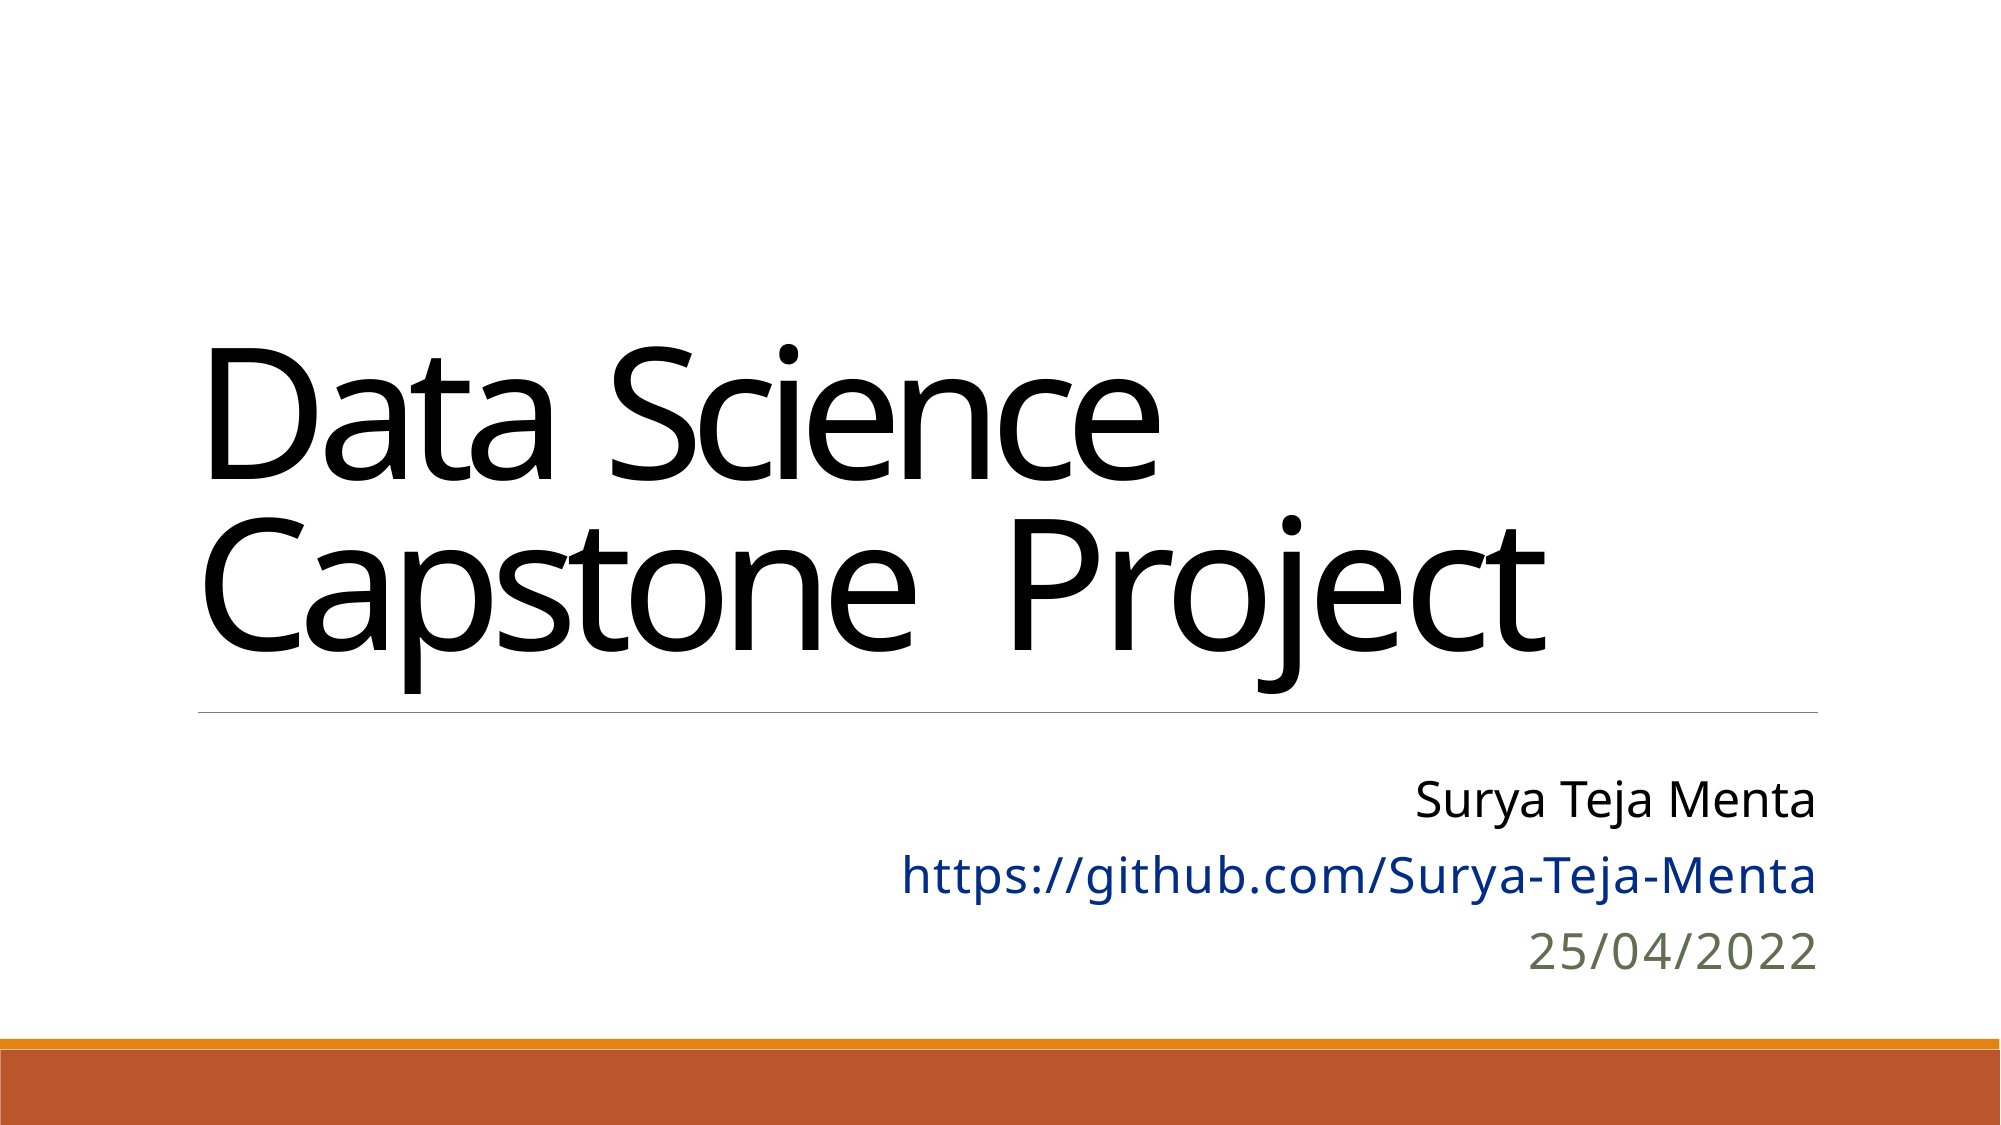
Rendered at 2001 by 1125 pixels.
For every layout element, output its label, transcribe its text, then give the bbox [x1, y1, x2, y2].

text_box Surya Teja Menta https://github.com/Surya-Teja-Menta 25/04/2022 [852, 749, 1818, 980]
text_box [0, 1038, 2000, 1125]
list Data Science Capstone Project [192, 266, 1808, 983]
